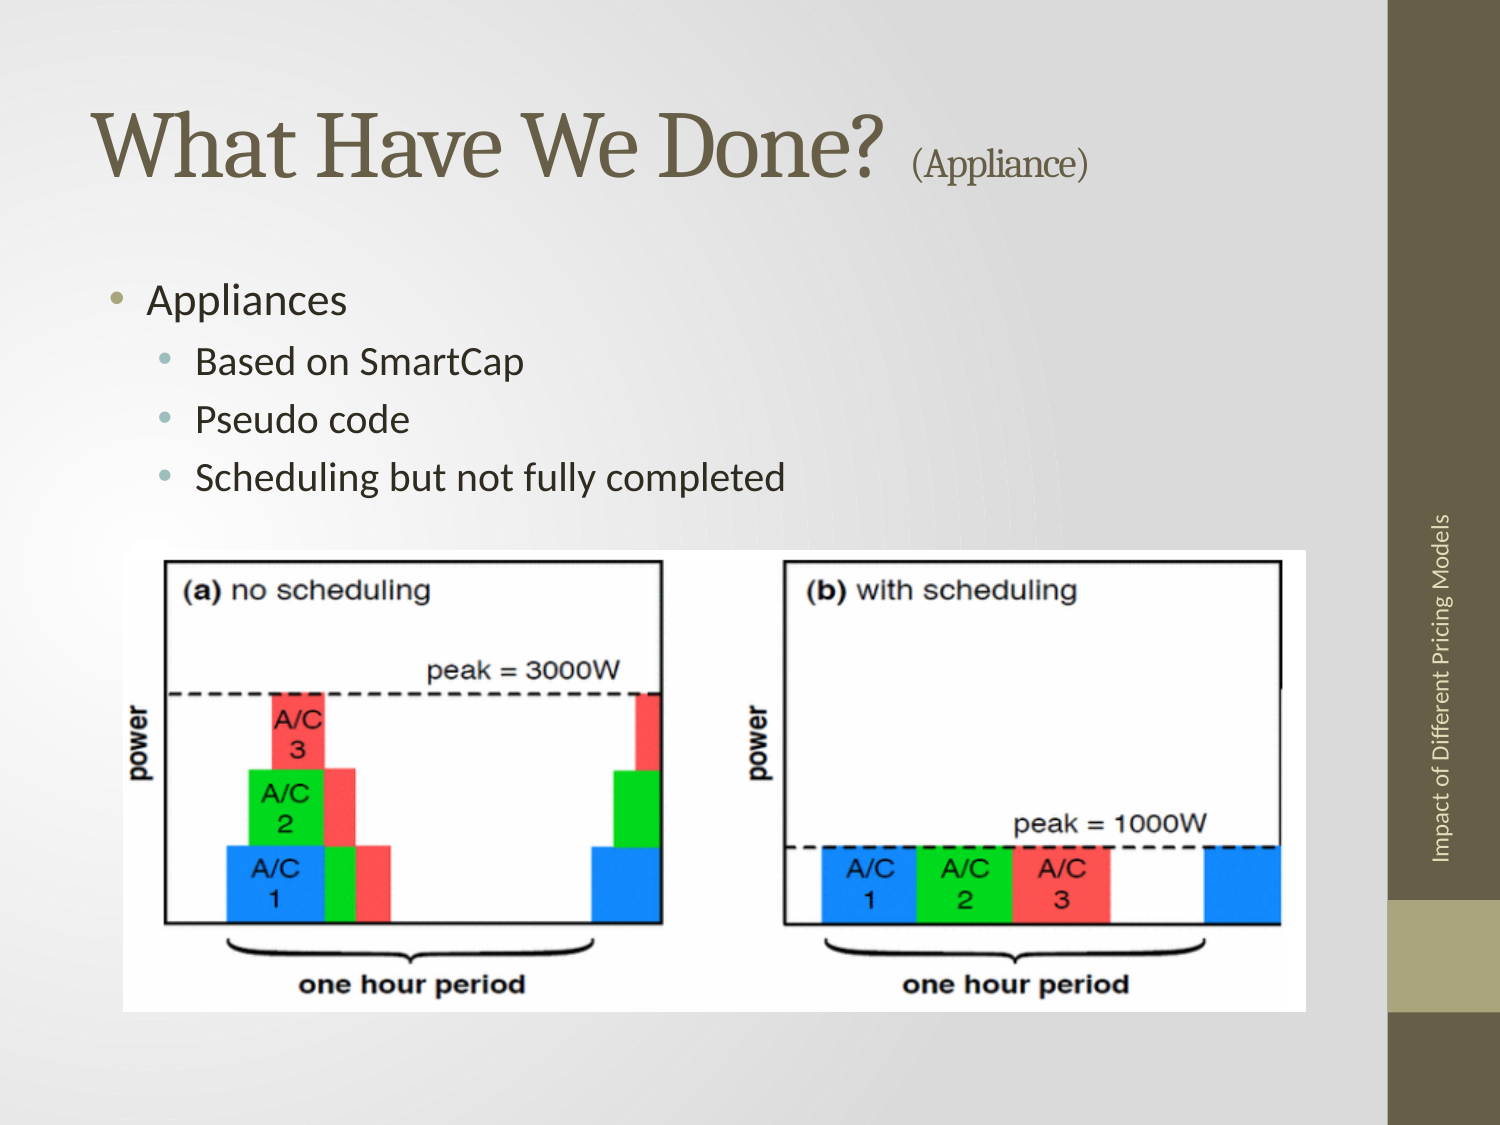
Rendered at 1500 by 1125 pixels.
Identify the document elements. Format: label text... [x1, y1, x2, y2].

footer Impact of Different Pricing Models [1408, 500, 1469, 889]
text_box [946, 146, 978, 208]
picture [123, 550, 1306, 1013]
title What Have We Done? (Appliance) [75, 45, 1325, 233]
list Appliances Based on SmartCap Pseudo code Scheduling but not fully completed [75, 262, 1325, 1050]
